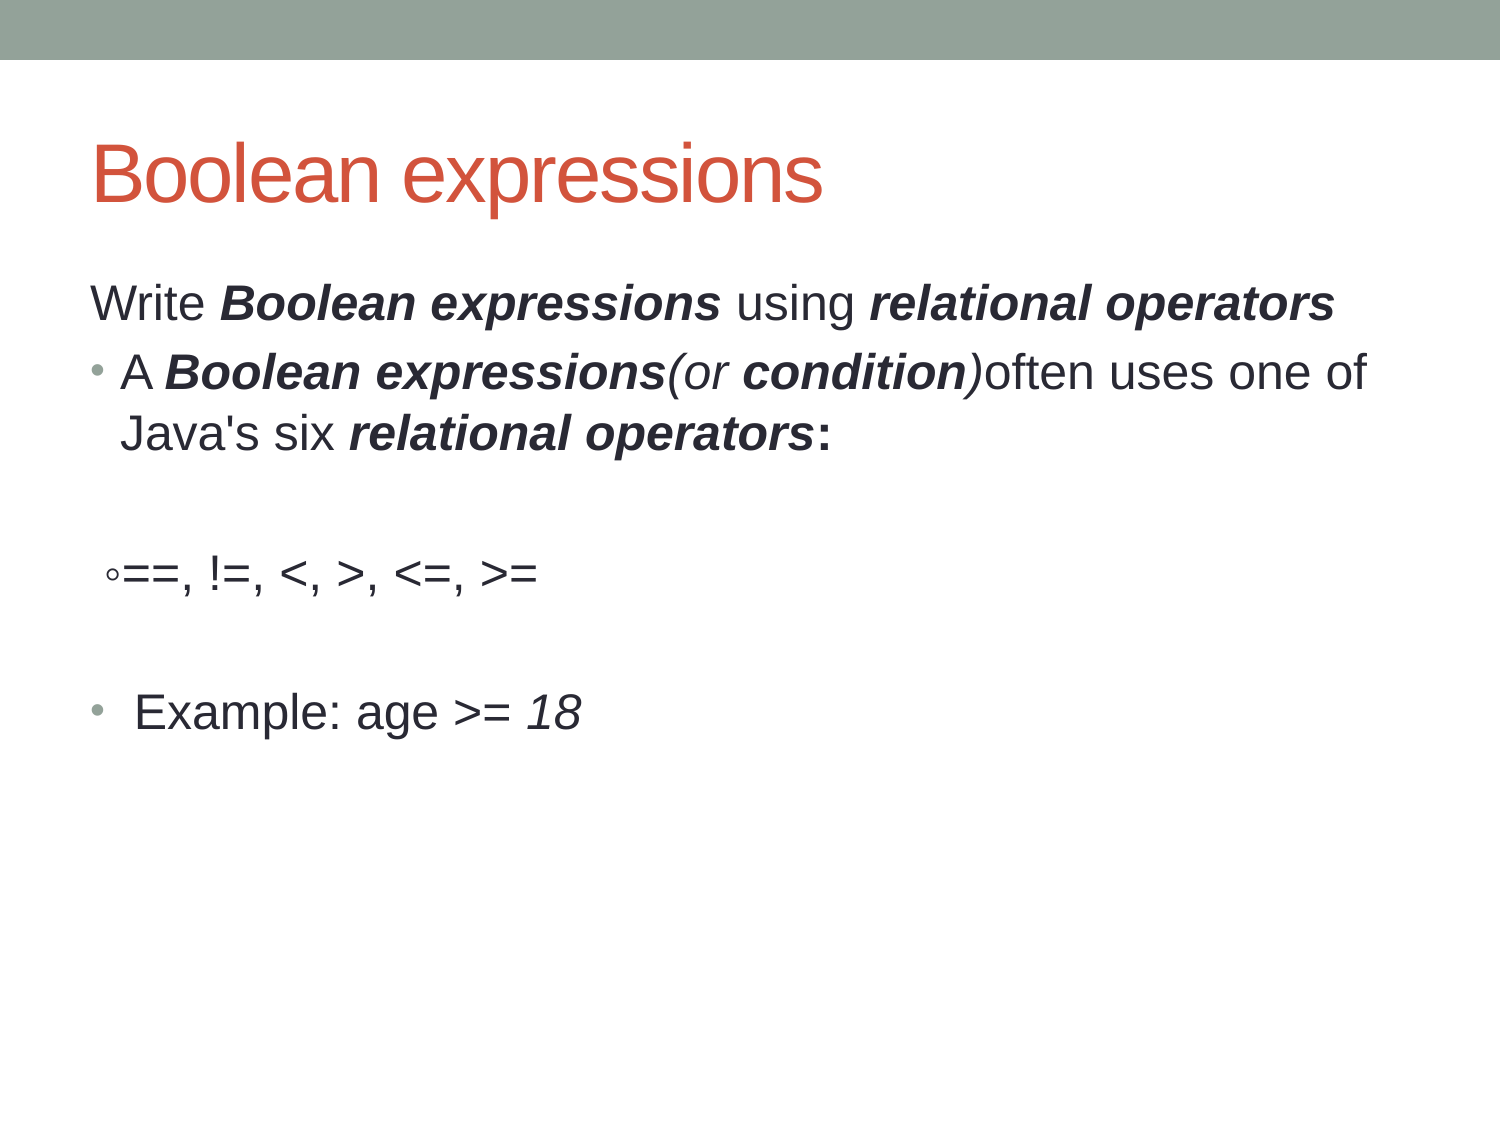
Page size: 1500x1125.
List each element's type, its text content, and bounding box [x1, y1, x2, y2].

title Boolean expressions [75, 87, 1425, 250]
list Write Boolean expressions using relational operators A Boolean expressions(or condition)often uses one of Java's six relational operators: ◦==, !=, <, >, <=, >= Example: age >= 18 [75, 262, 1425, 1063]
